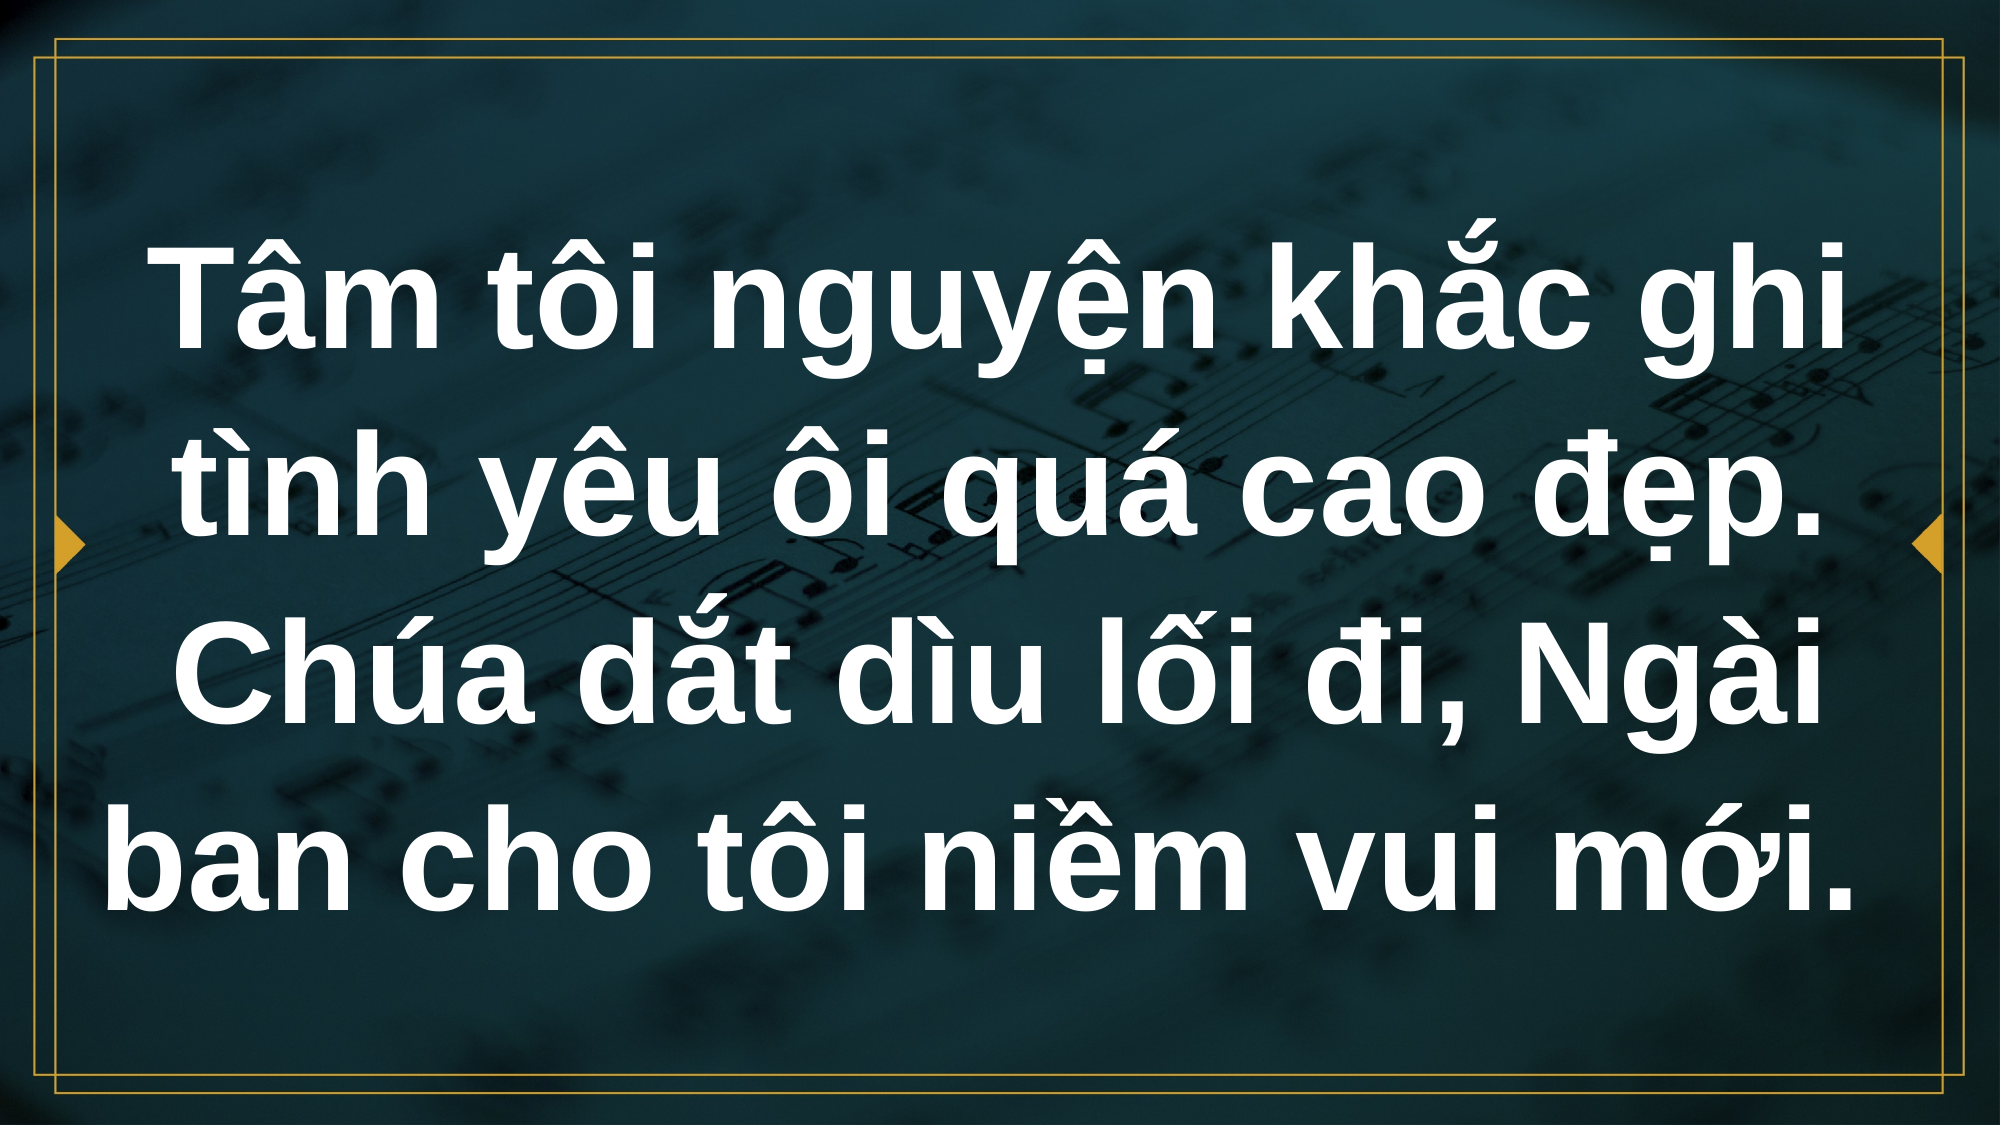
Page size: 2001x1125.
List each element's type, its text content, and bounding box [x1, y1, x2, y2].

title Tâm tôi nguyện khắc ghi tình yêu ôi quá cao đẹp. Chúa dắt dìu lối đi, Ngài ban cho tôi niềm vui mới. [55, 53, 1945, 1077]
picture [0, 0, 2000, 1125]
